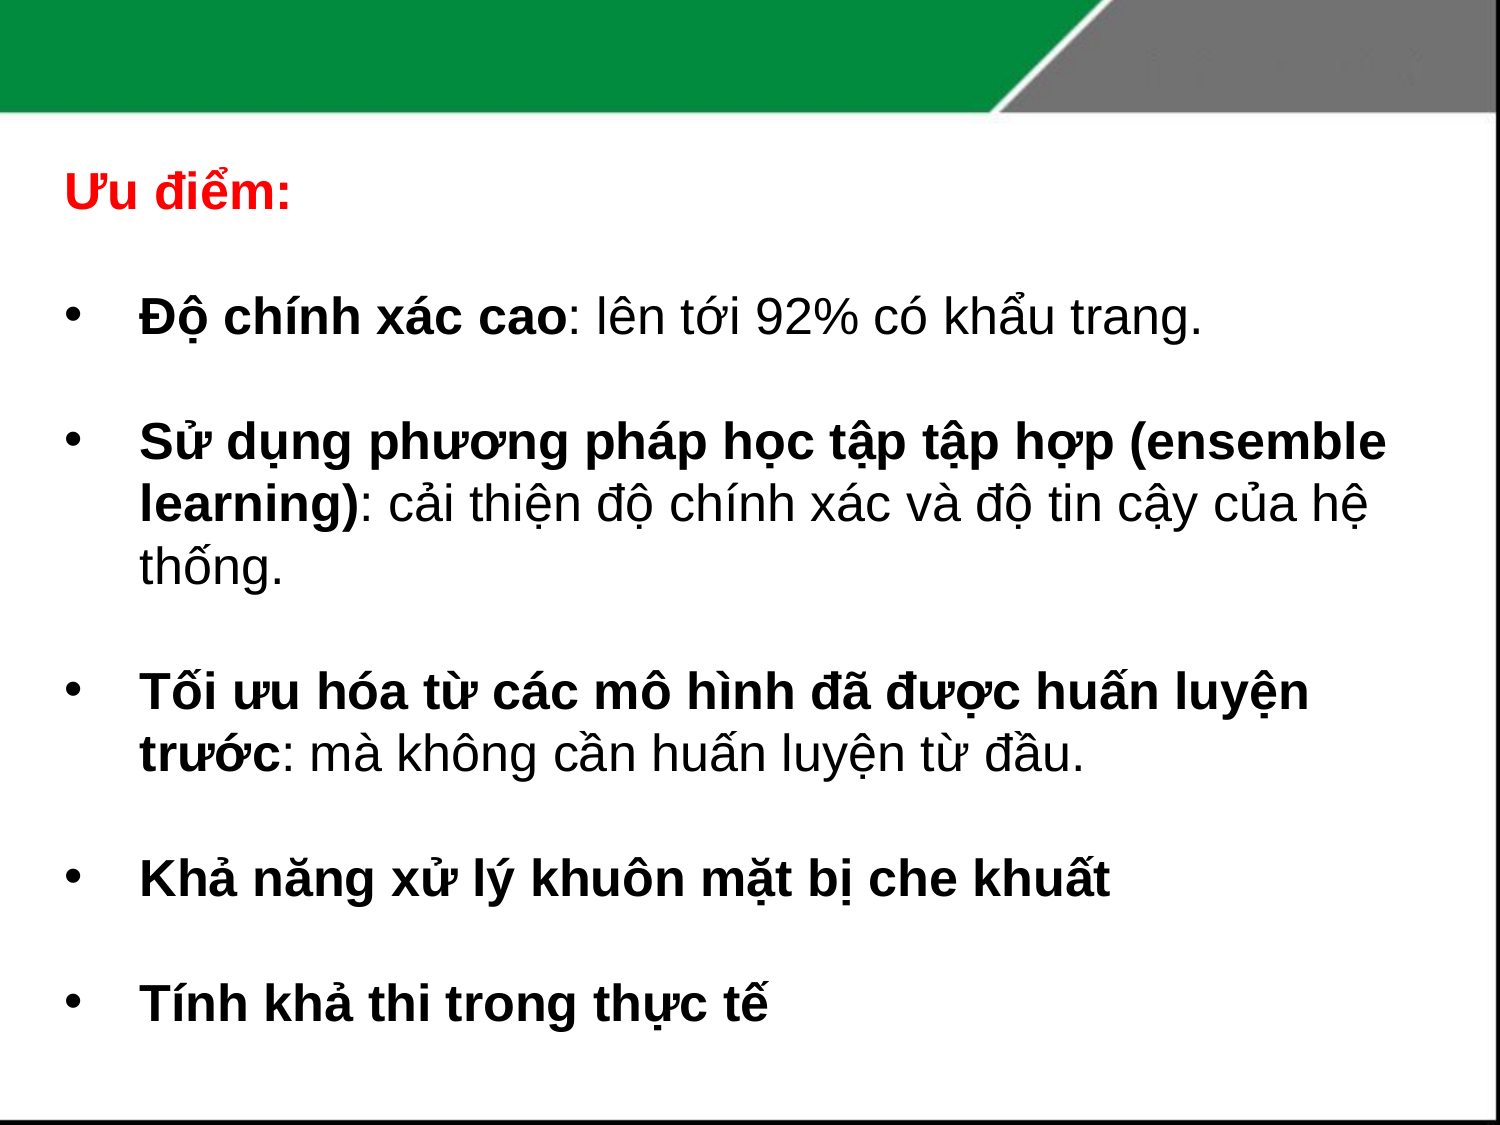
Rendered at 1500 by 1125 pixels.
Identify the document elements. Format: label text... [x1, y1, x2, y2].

picture [0, 0, 1500, 1125]
text_box Ưu điểm: Độ chính xác cao: lên tới 92% có khẩu trang. Sử dụng phương pháp học tập tập hợp (ensemble learning): cải thiện độ chính xác và độ tin cậy của hệ thống. Tối ưu hóa từ các mô hình đã được huấn luyện trước: mà không cần huấn luyện từ đầu. Khả năng xử lý khuôn mặt bị che khuất Tính khả thi trong thực tế [49, 149, 1413, 1040]
